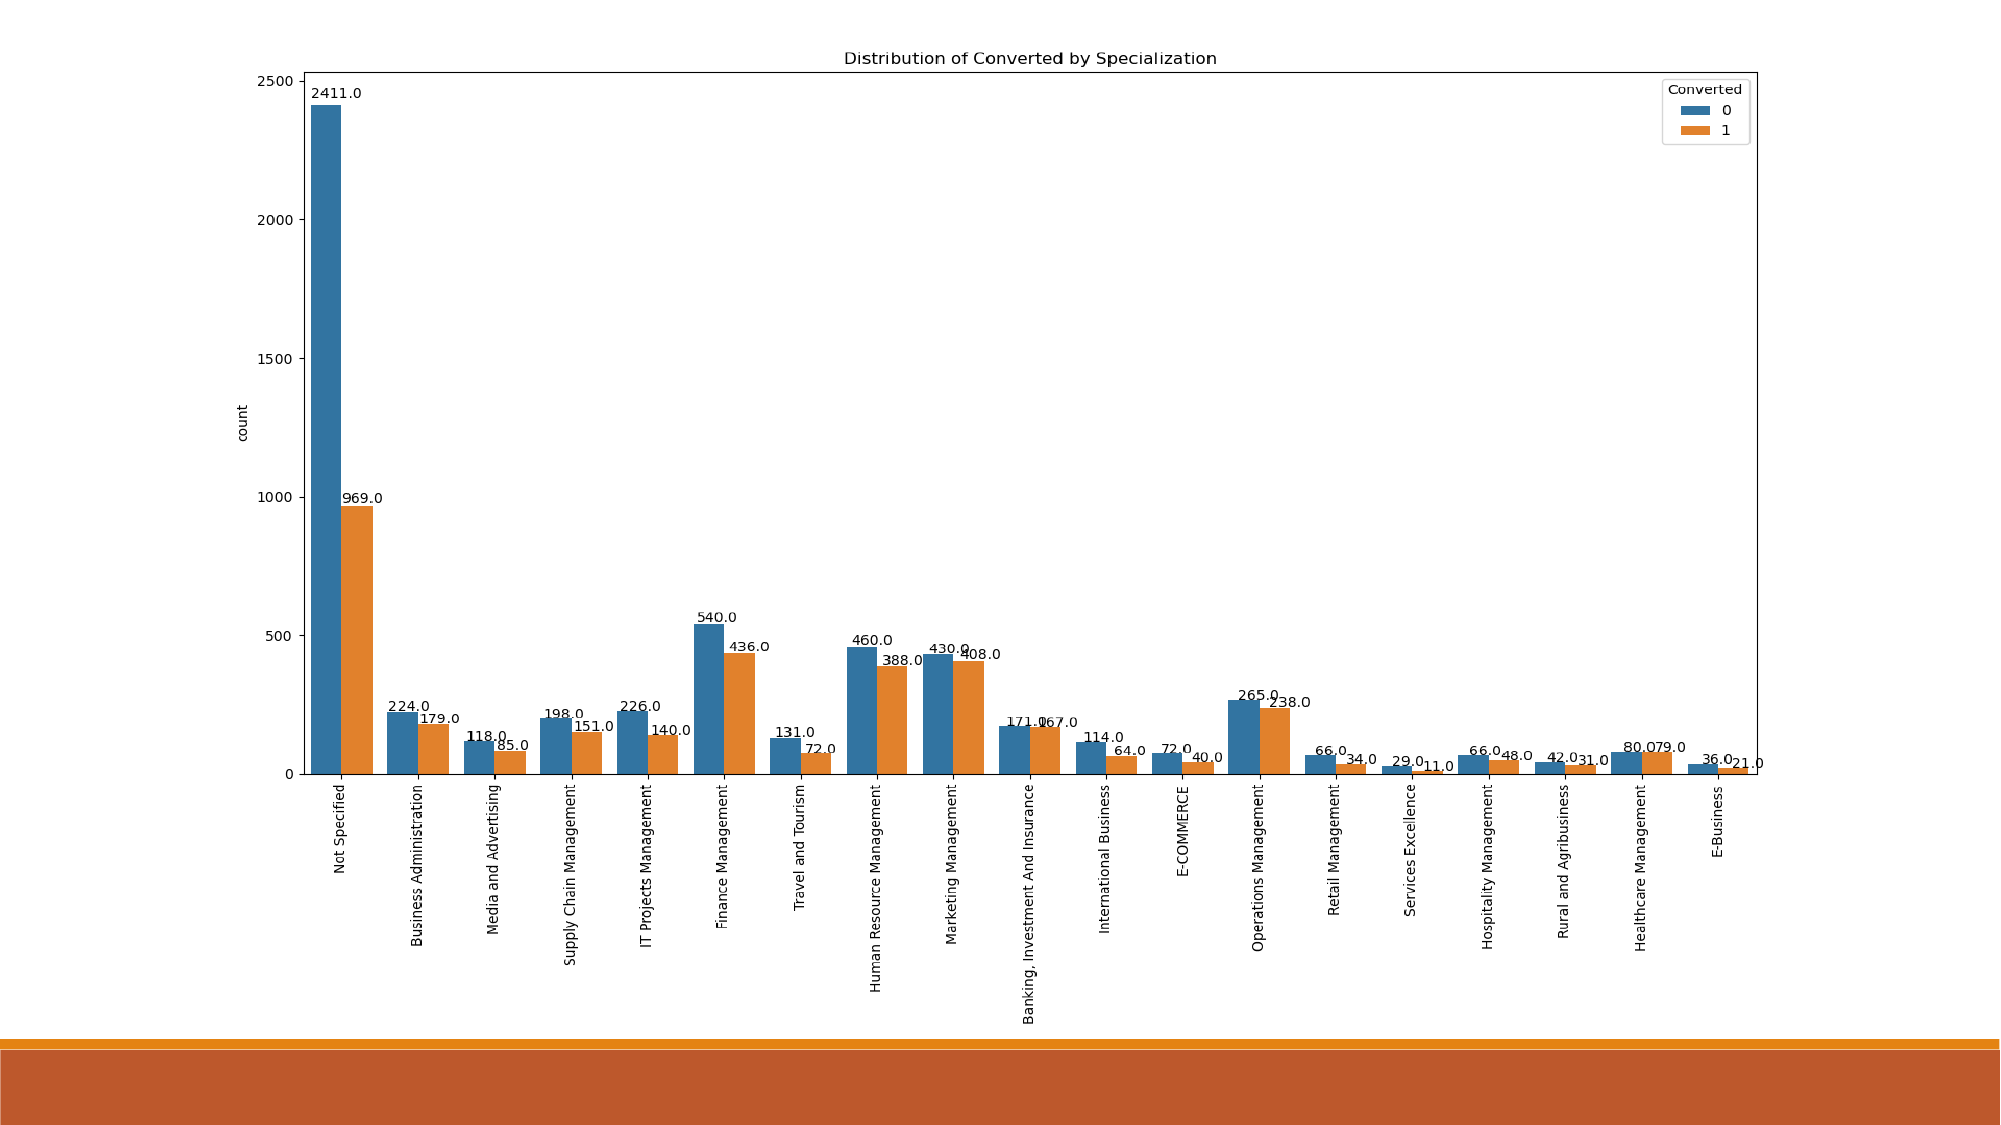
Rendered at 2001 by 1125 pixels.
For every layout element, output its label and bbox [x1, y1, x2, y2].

picture [224, 18, 1775, 1034]
